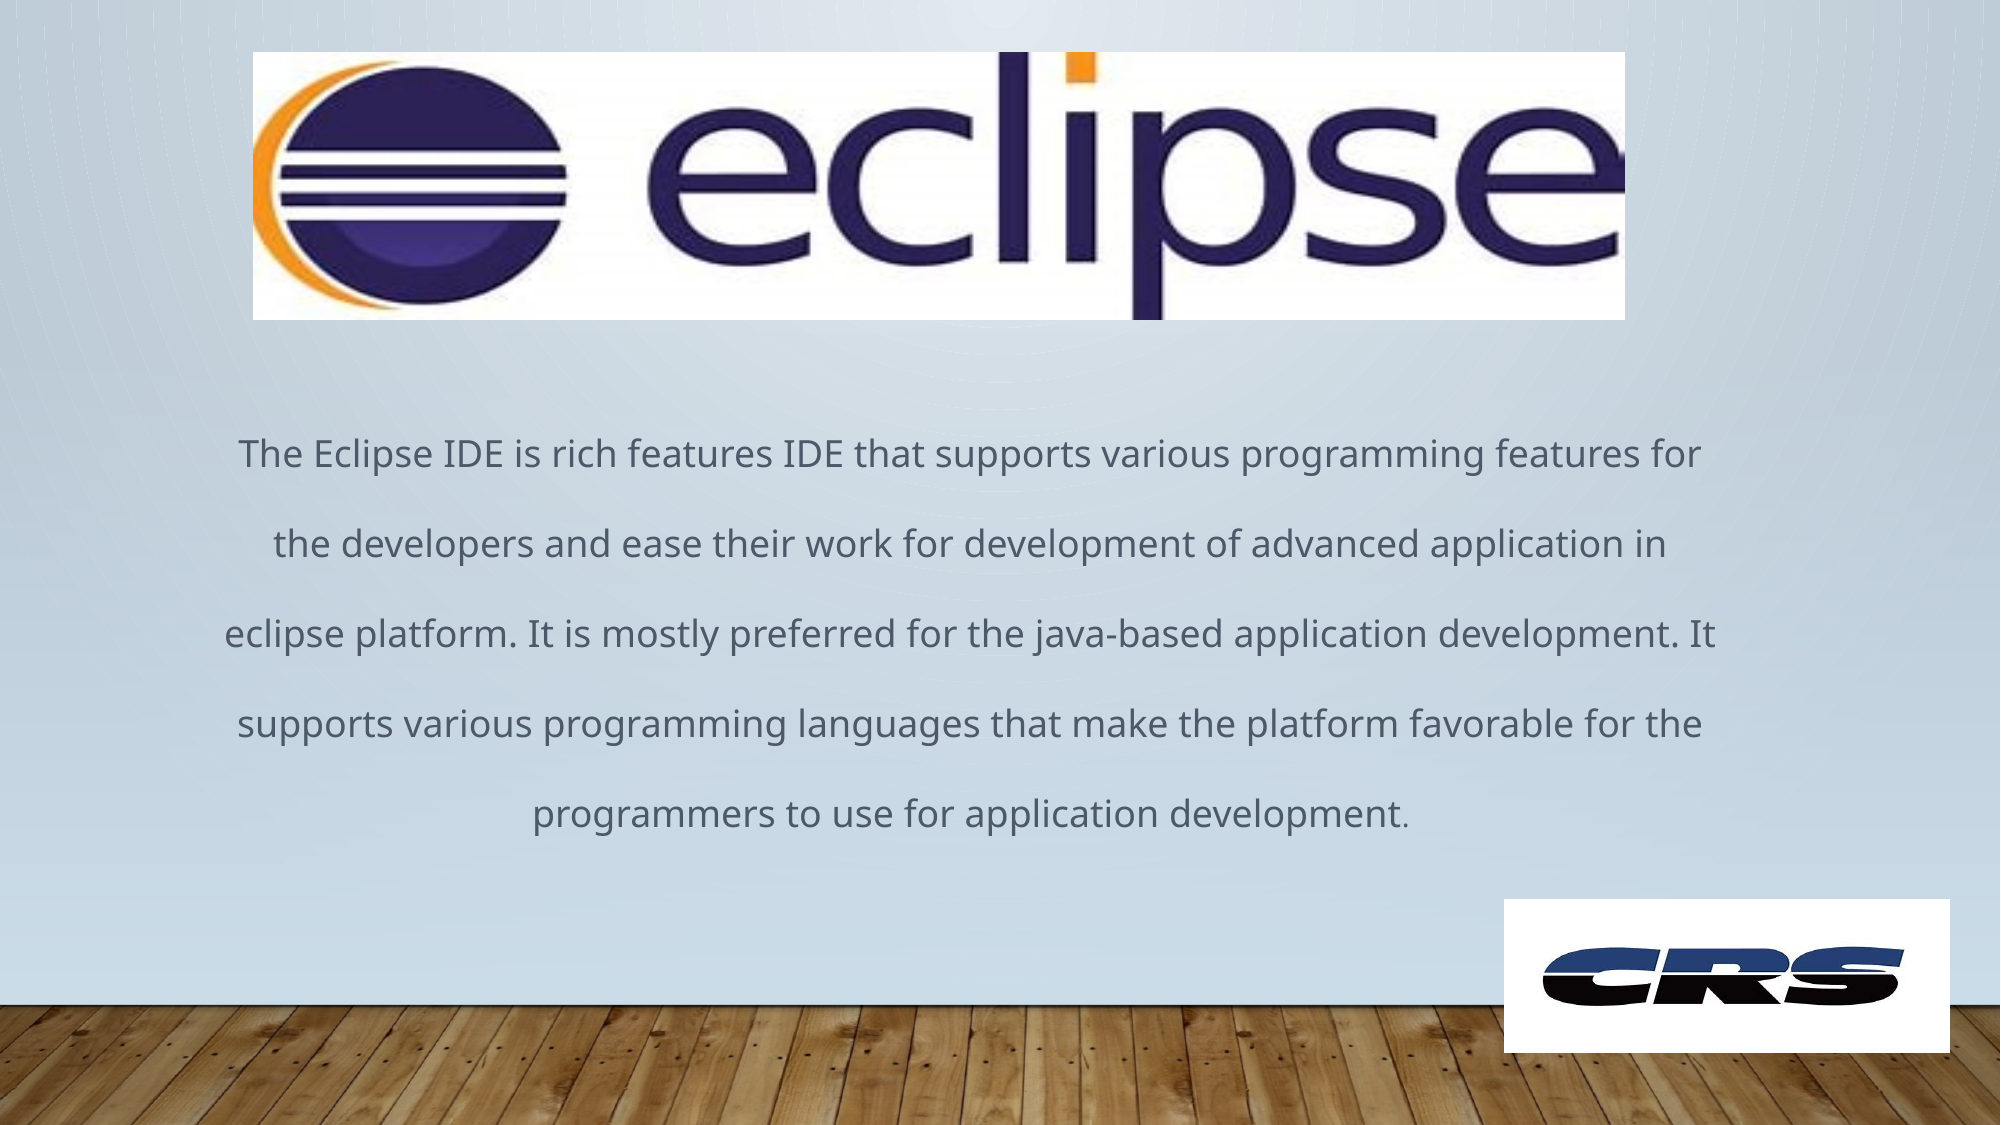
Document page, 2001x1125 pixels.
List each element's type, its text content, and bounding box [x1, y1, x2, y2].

list The Eclipse IDE is rich features IDE that supports various programming features for the developers and ease their work for development of advanced application in eclipse platform. It is mostly preferred for the java-based application development. It supports various programming languages that make the platform favorable for the programmers to use for application development. [195, 234, 1728, 985]
picture [0, 899, 2000, 1125]
picture [253, 52, 1625, 321]
